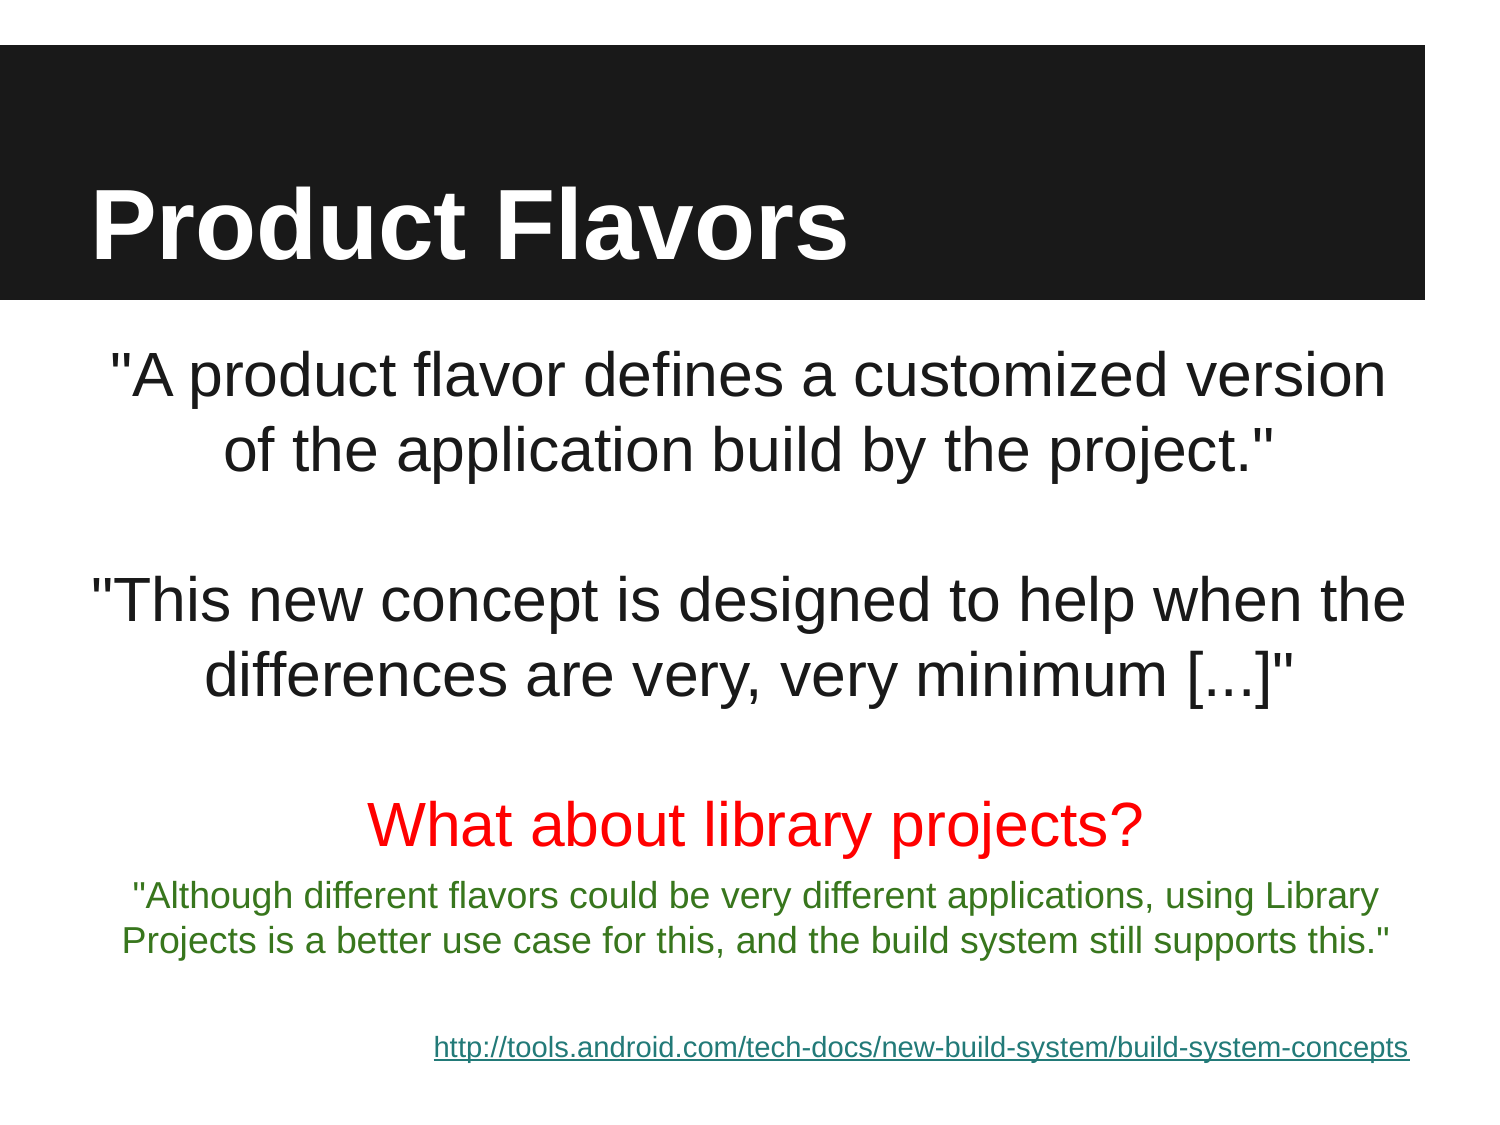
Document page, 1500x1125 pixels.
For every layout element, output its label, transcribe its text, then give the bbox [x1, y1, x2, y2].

text_box What about library projects? "Although different flavors could be very different applications, using Library Projects is a better use case for this, and the build system still supports this." [79, 768, 1433, 1031]
text_box http://tools.android.com/tech-docs/new-build-system/build-system-concepts [116, 1031, 1425, 1078]
title Product Flavors [75, 45, 1425, 295]
list "A product flavor defines a customized version of the application build by the project." "This new concept is designed to help when the differences are very, very minimum [...]" [75, 319, 1425, 752]
